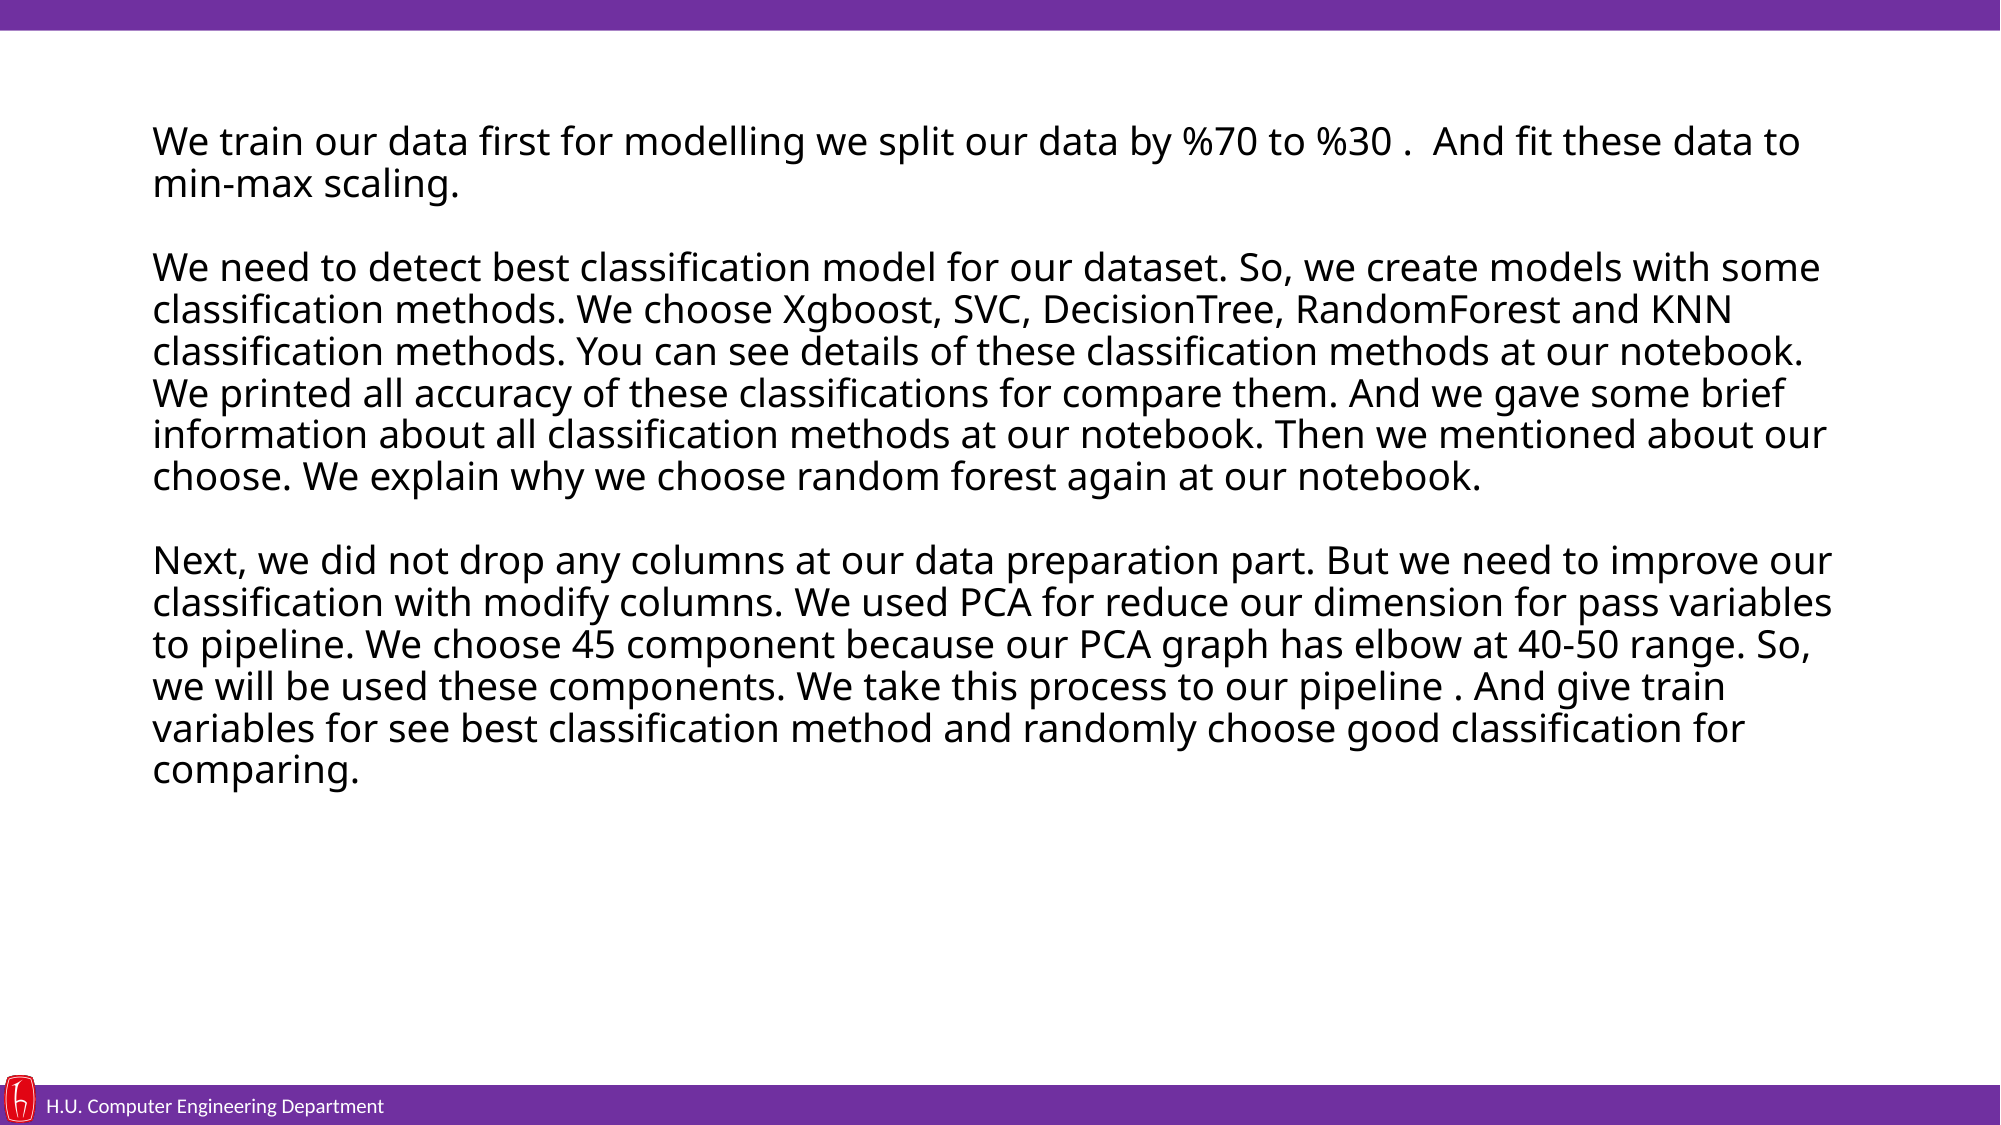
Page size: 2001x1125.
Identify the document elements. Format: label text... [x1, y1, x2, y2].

title We train our data first for modelling we split our data by %70 to %30 . And fit these data to min-max scaling. We need to detect best classification model for our dataset. So, we create models with some classification methods. We choose Xgboost, SVC, DecisionTree, RandomForest and KNN classification methods. You can see details of these classification methods at our notebook. We printed all accuracy of these classifications for compare them. And we gave some brief information about all classification methods at our notebook. Then we mentioned about our choose. We explain why we choose random forest again at our notebook. Next, we did not drop any columns at our data preparation part. But we need to improve our classification with modify columns. We used PCA for reduce our dimension for pass variables to pipeline. We choose 45 component because our PCA graph has elbow at 40-50 range. So, we will be used these components. We take this process to our pipeline . And give train variables for see best classification method and randomly choose good classification for comparing. [137, 97, 1863, 817]
picture [4, 1075, 36, 1123]
